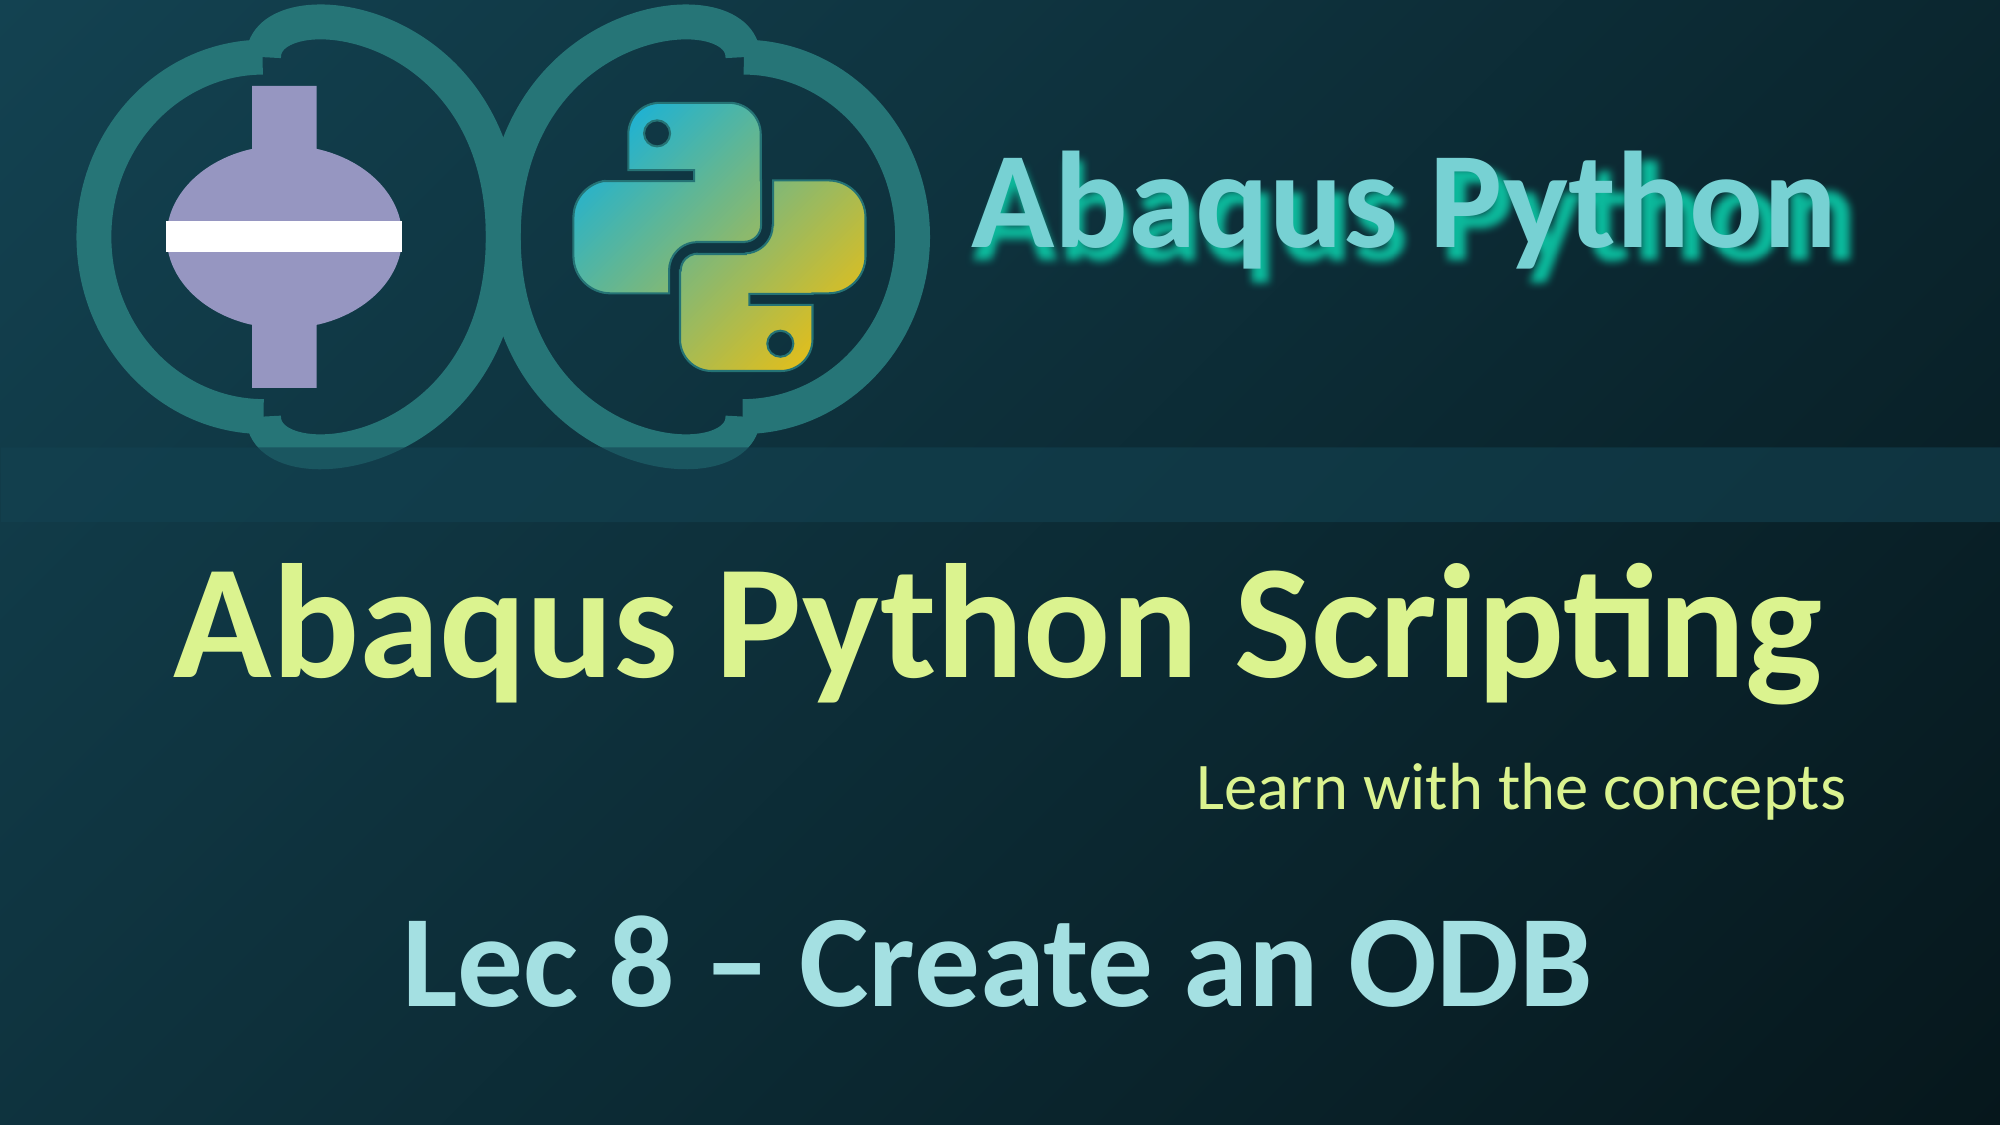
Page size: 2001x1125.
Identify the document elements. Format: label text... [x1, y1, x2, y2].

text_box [93, 57, 913, 417]
text_box [0, 446, 2000, 523]
text_box Lec 8 – Create an ODB [0, 867, 1997, 1040]
text_box Abaqus Python [956, 103, 1997, 283]
text_box Learn with the concepts [1181, 735, 1862, 831]
text_box Abaqus Python Scripting [0, 507, 1999, 718]
